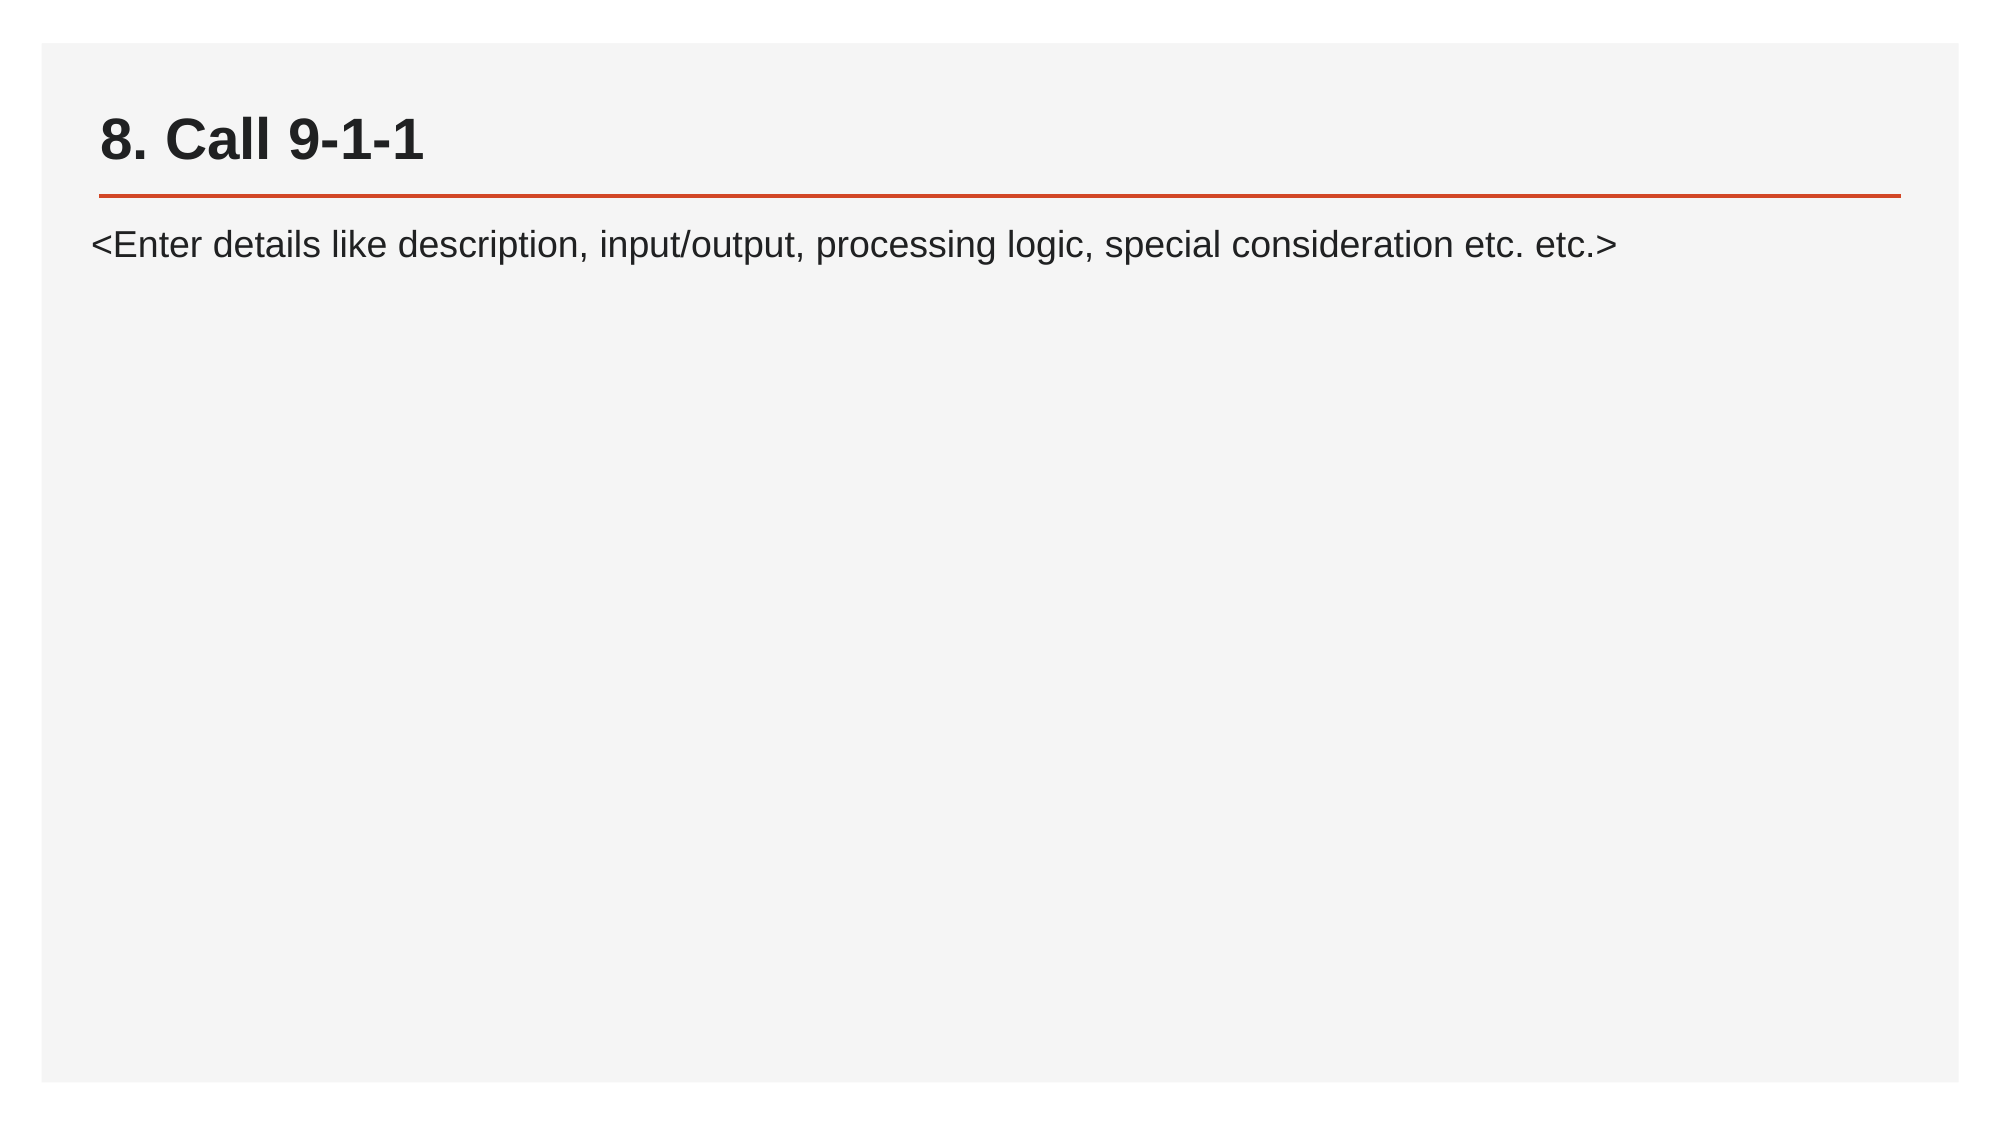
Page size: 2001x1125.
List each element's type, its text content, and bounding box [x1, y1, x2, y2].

text_box <Enter details like description, input/output, processing logic, special consideration etc. etc.> [76, 212, 1924, 272]
title 8. Call 9-1-1 [85, 73, 1214, 179]
